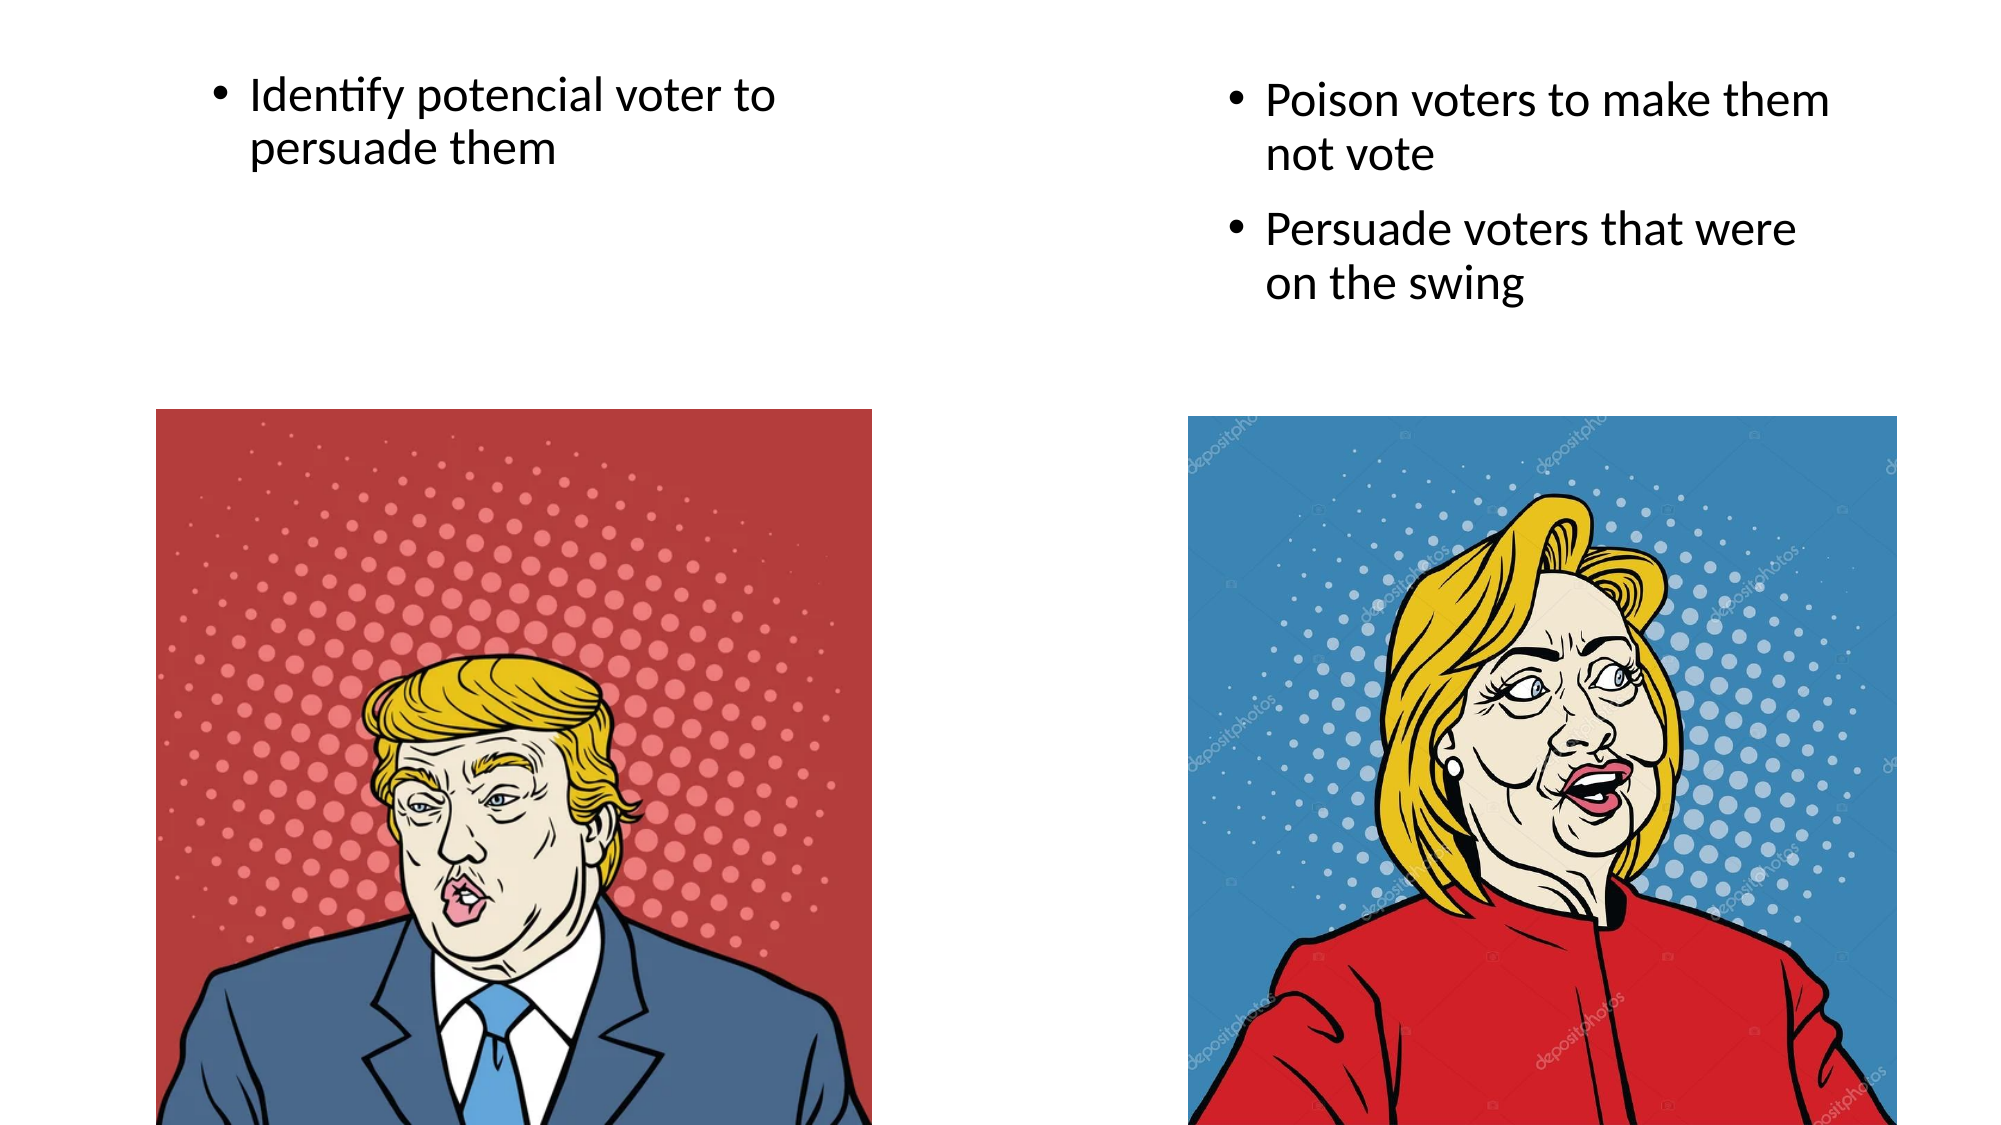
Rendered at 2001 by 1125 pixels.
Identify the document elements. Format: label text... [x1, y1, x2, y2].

text_box Poison voters to make them not vote Persuade voters that were on the swing [1212, 66, 1873, 394]
text_box Identify potencial voter to persuade them [196, 60, 857, 388]
picture [1188, 416, 1897, 1125]
picture [156, 409, 872, 1125]
